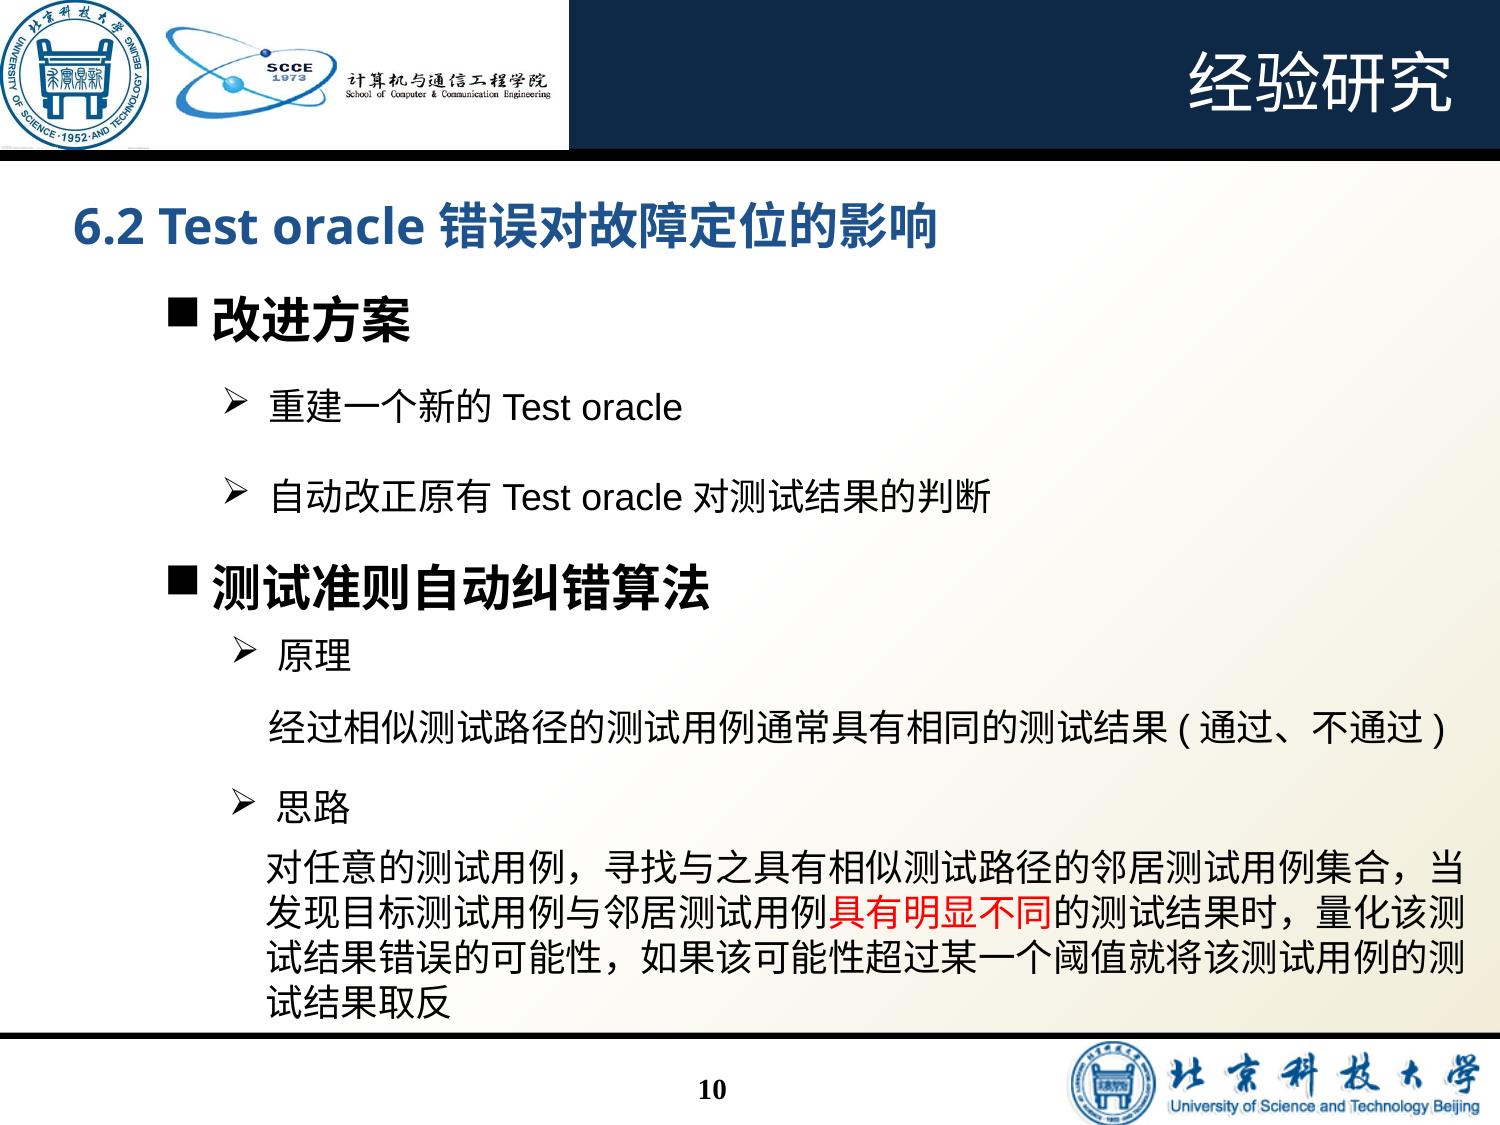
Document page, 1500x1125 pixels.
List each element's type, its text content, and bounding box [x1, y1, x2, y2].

text_box [171, 290, 1152, 367]
text_box 思路 [214, 776, 888, 837]
text_box 6.2 Test oracle错误对故障定位的影响 [59, 186, 1046, 262]
text_box 原理 [215, 625, 889, 685]
picture [1066, 1040, 1498, 1125]
text_box 经过相似测试路径的测试用例通常具有相同的测试结果(通过、不通过) [253, 696, 1489, 757]
text_box 测试准则自动纠错算法 [150, 549, 940, 625]
picture [0, 0, 569, 150]
text_box 对任意的测试用例，寻找与之具有相似测试路径的邻居测试用例集合，当发现目标测试用例与邻居测试用例具有明显不同的测试结果时，量化该测试结果错误的可能性，如果该可能性超过某一个阈值就将该测试用例的测试结果取反 [250, 836, 1486, 1032]
slide_number 9 [537, 1062, 888, 1111]
text_box 改进方案 [150, 281, 940, 357]
title 经验研究 [1163, 24, 1470, 138]
text_box 重建一个新的Test oracle 自动改正原有Test oracle对测试结果的判断 [206, 375, 1117, 526]
text_box [10, 0, 61, 28]
